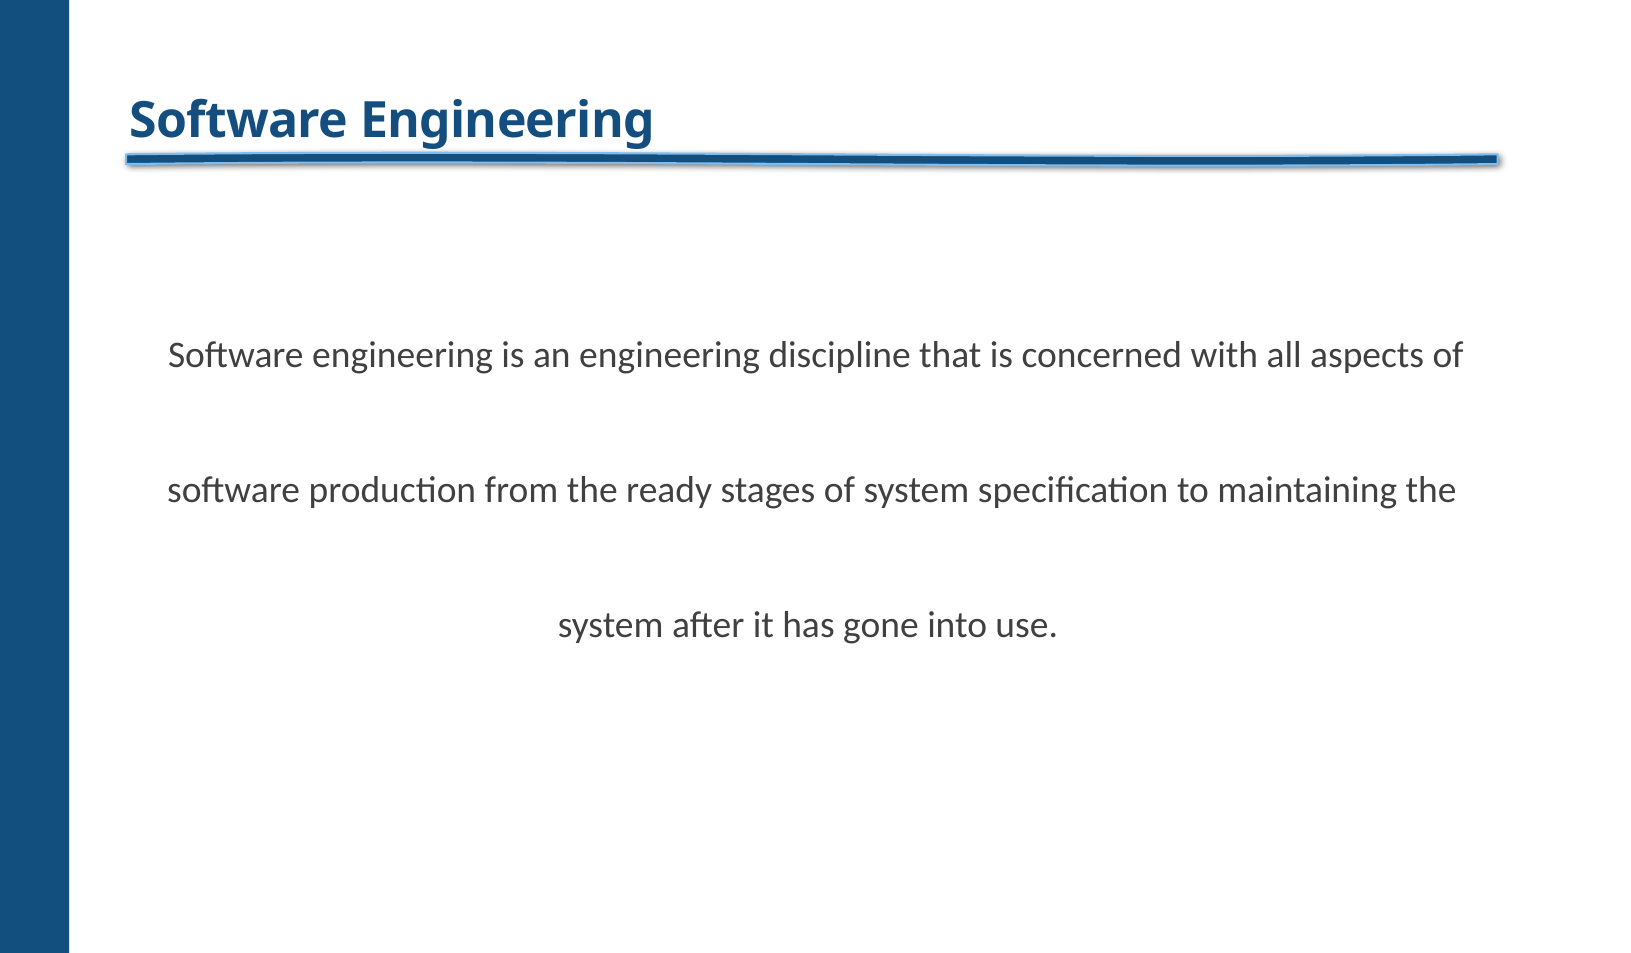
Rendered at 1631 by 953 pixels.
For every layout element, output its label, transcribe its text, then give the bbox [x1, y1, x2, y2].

list Software engineering is an engineering discipline that is concerned with all aspects of software production from the ready stages of system specification to maintaining the system after it has gone into use. [118, 169, 1507, 819]
title Software Engineering [118, 13, 1180, 154]
